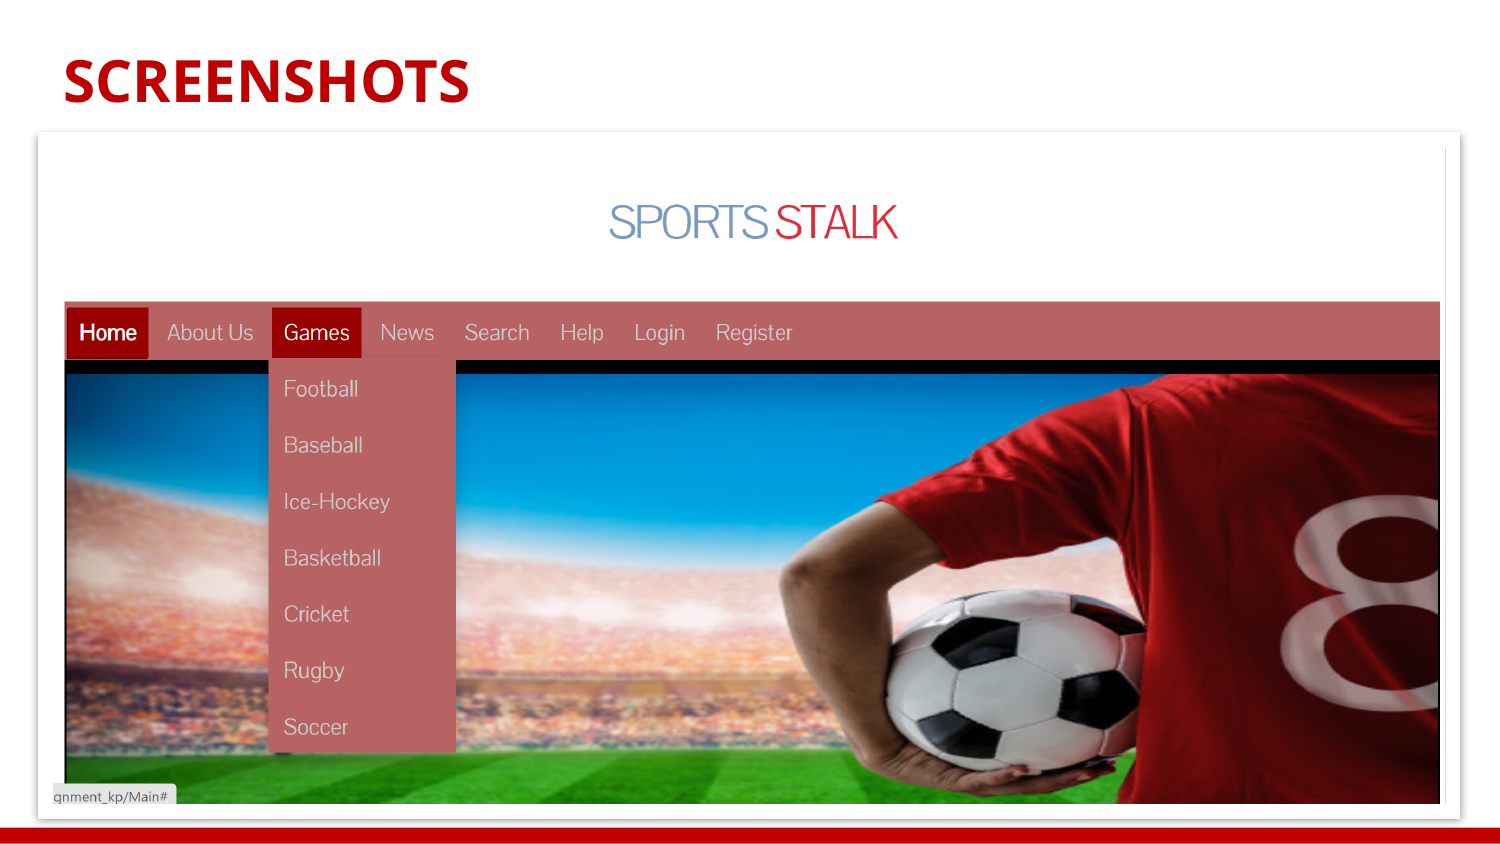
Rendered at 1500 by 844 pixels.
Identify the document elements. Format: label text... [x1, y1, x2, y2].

picture [52, 146, 1446, 805]
title SCREENSHOTS [48, 29, 1447, 124]
